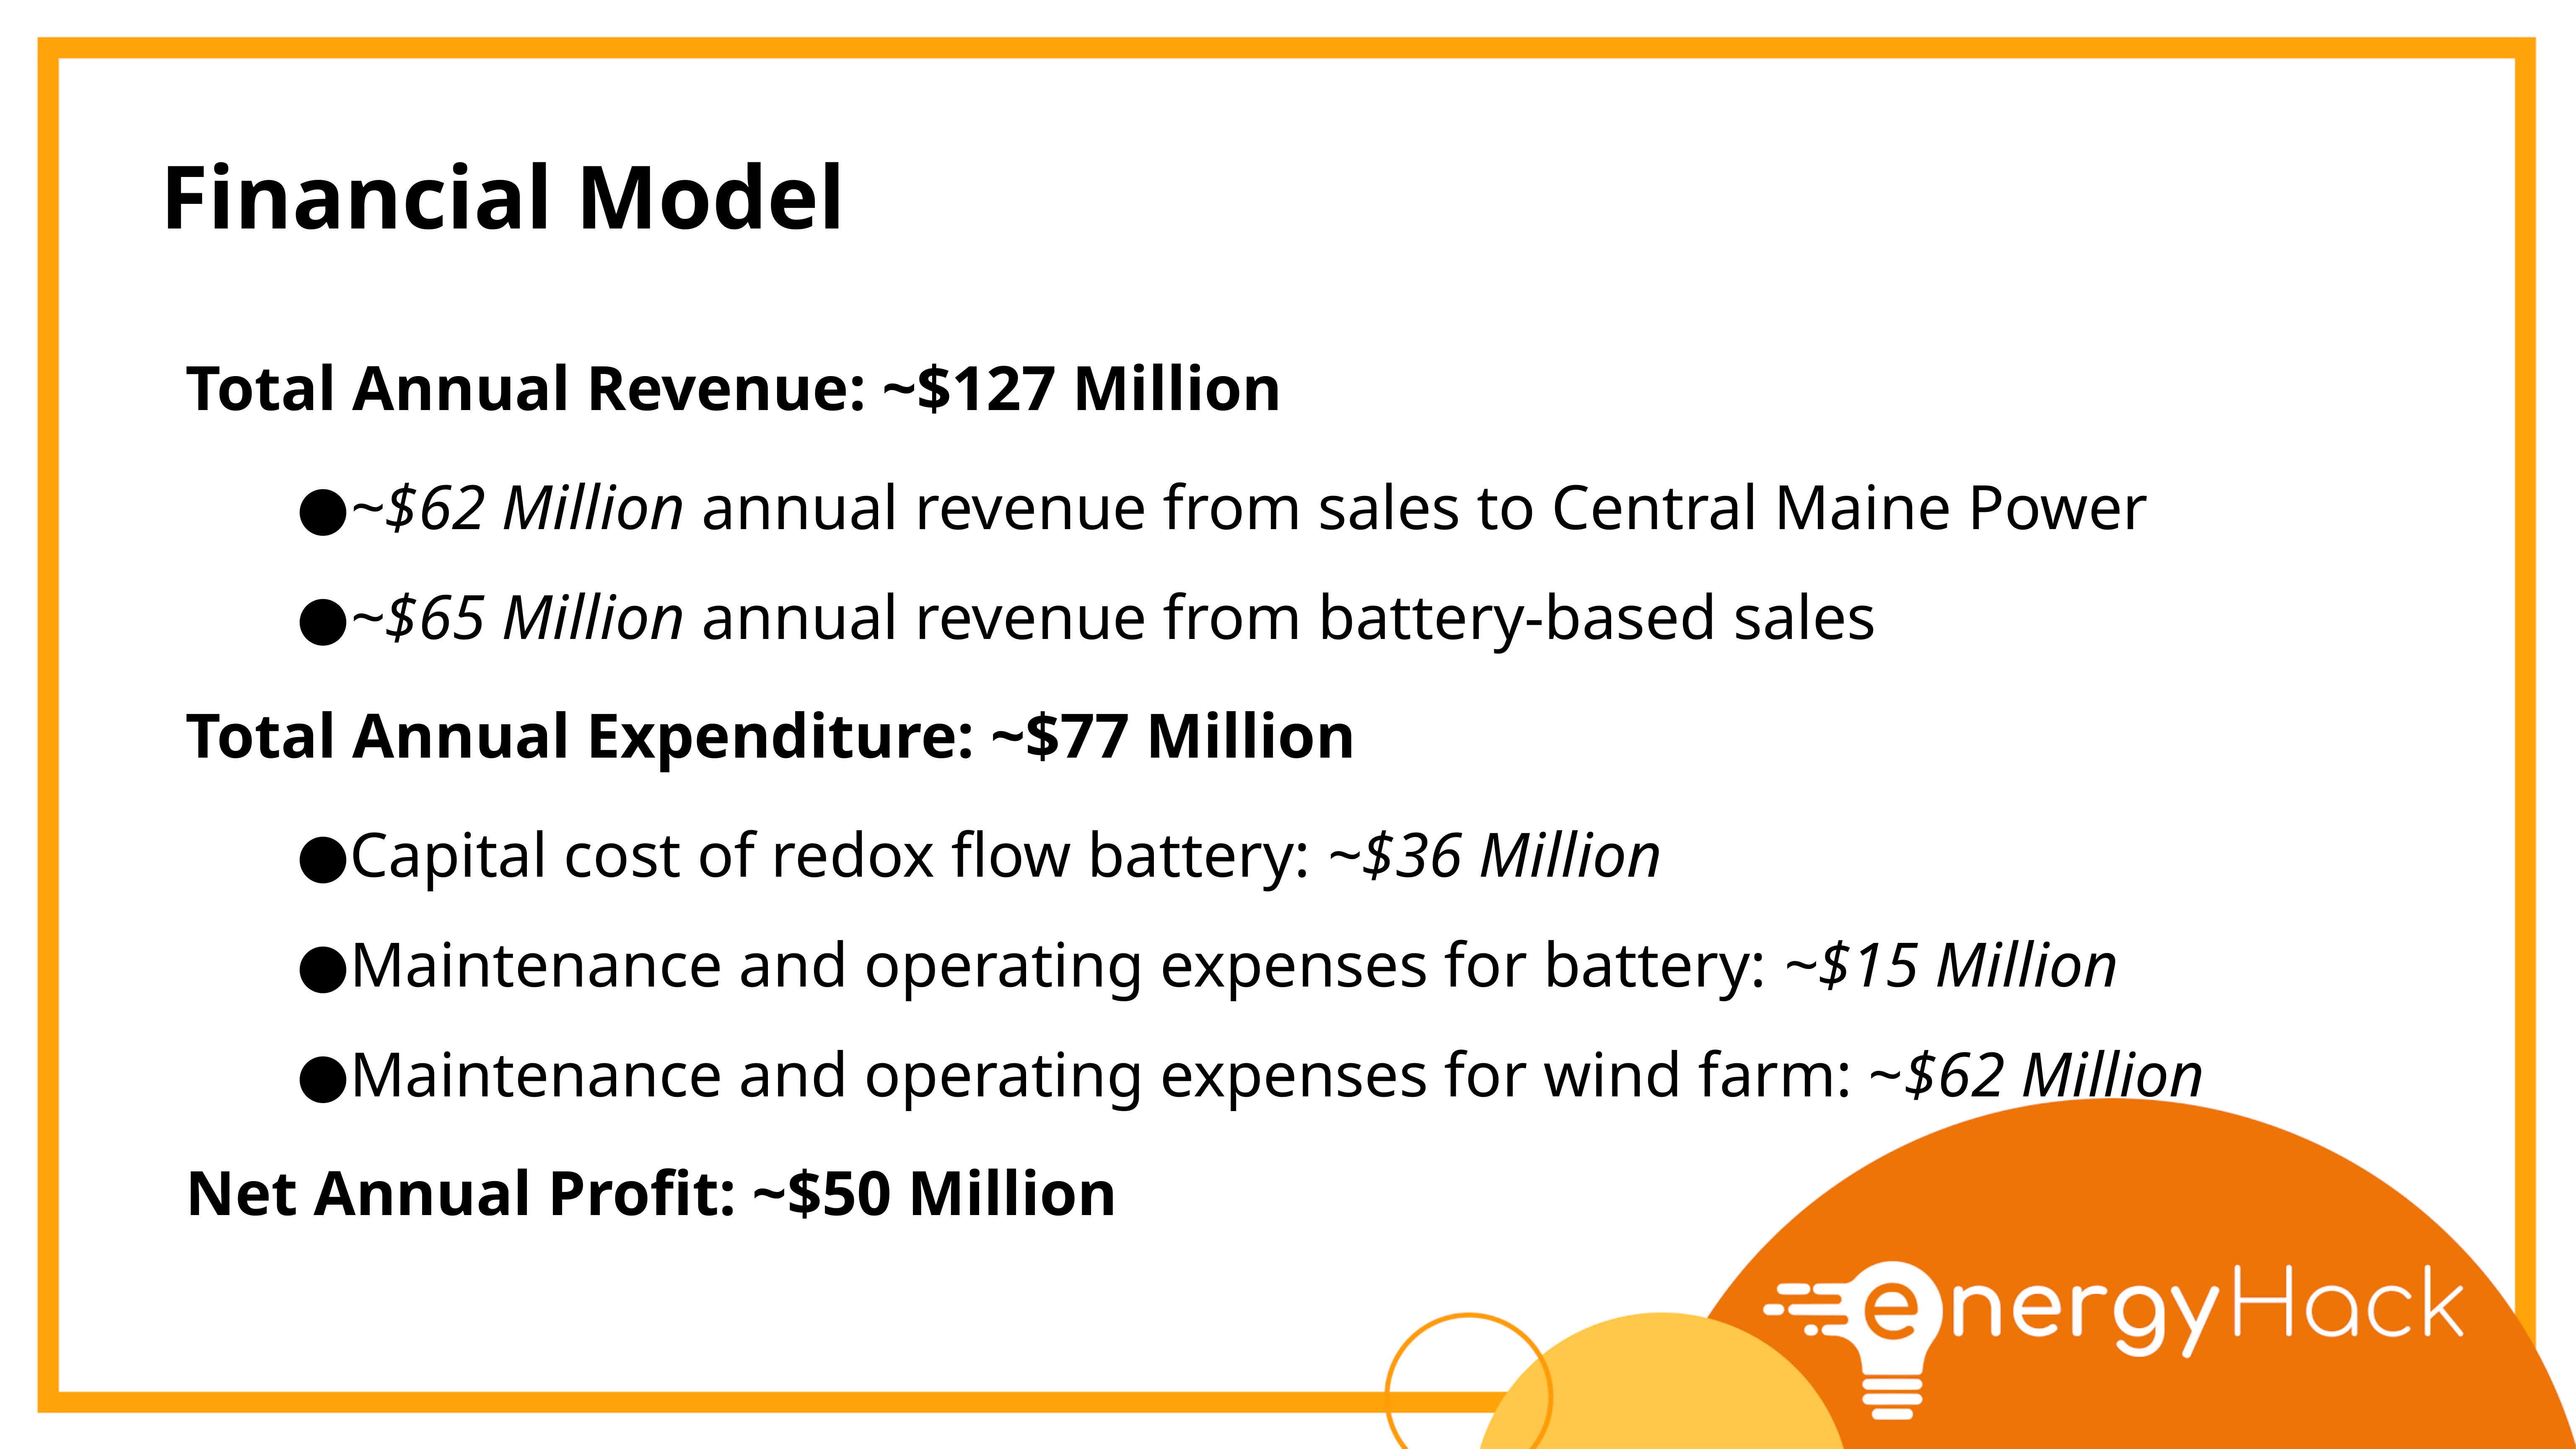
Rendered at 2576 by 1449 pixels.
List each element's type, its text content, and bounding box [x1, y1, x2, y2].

text_box Financial Model [154, 135, 1496, 225]
picture [0, 0, 2576, 1449]
text_box Total Annual Revenue: ~$127 Million ~$62 Million annual revenue from sales to Central Maine Power ~$65 Million annual revenue from battery-based sales Total Annual Expenditure: ~$77 Million Capital cost of redox flow battery: ~$36 Million Maintenance and operating expenses for battery: ~$15 Million Maintenance and operating expenses for wind farm: ~$62 Million Net Annual Profit: ~$50 Million [179, 306, 2443, 1016]
